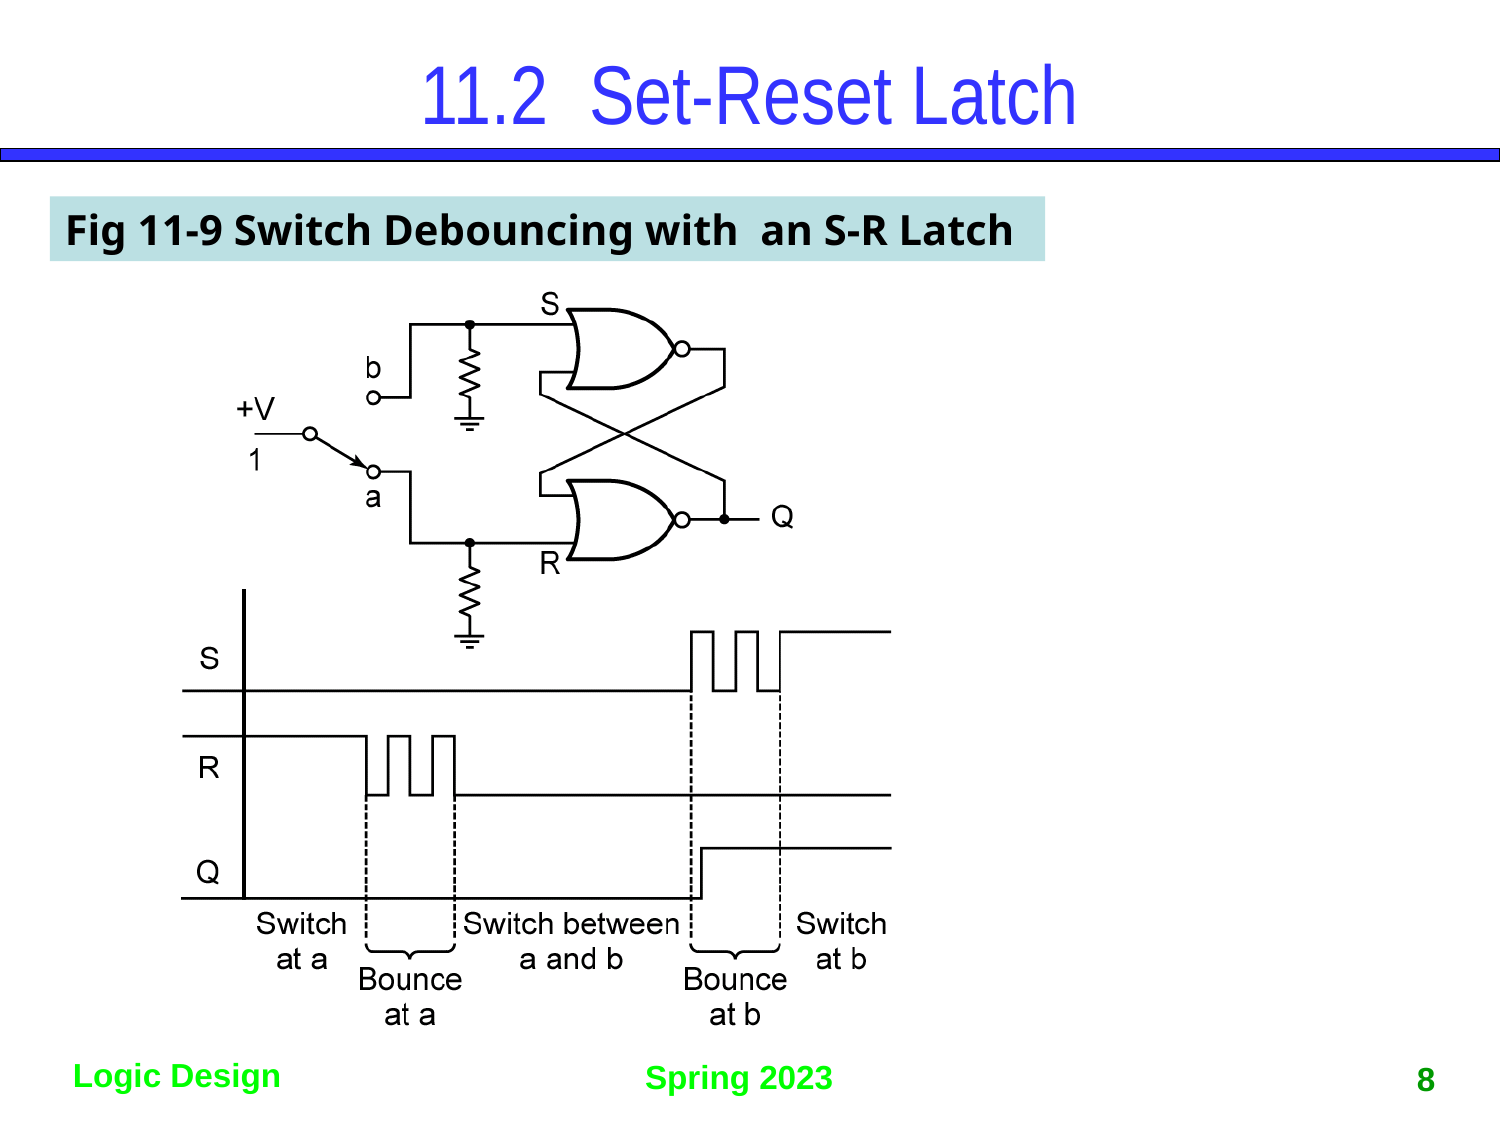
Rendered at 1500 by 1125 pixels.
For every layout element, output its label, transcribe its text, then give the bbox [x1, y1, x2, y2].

picture [180, 283, 892, 1036]
slide_number 8 [1369, 1034, 1483, 1107]
title 11.2 Set-Reset Latch [29, 45, 1471, 138]
text_box Fig 11-9 Switch Debouncing with an S-R Latch [49, 196, 1046, 262]
